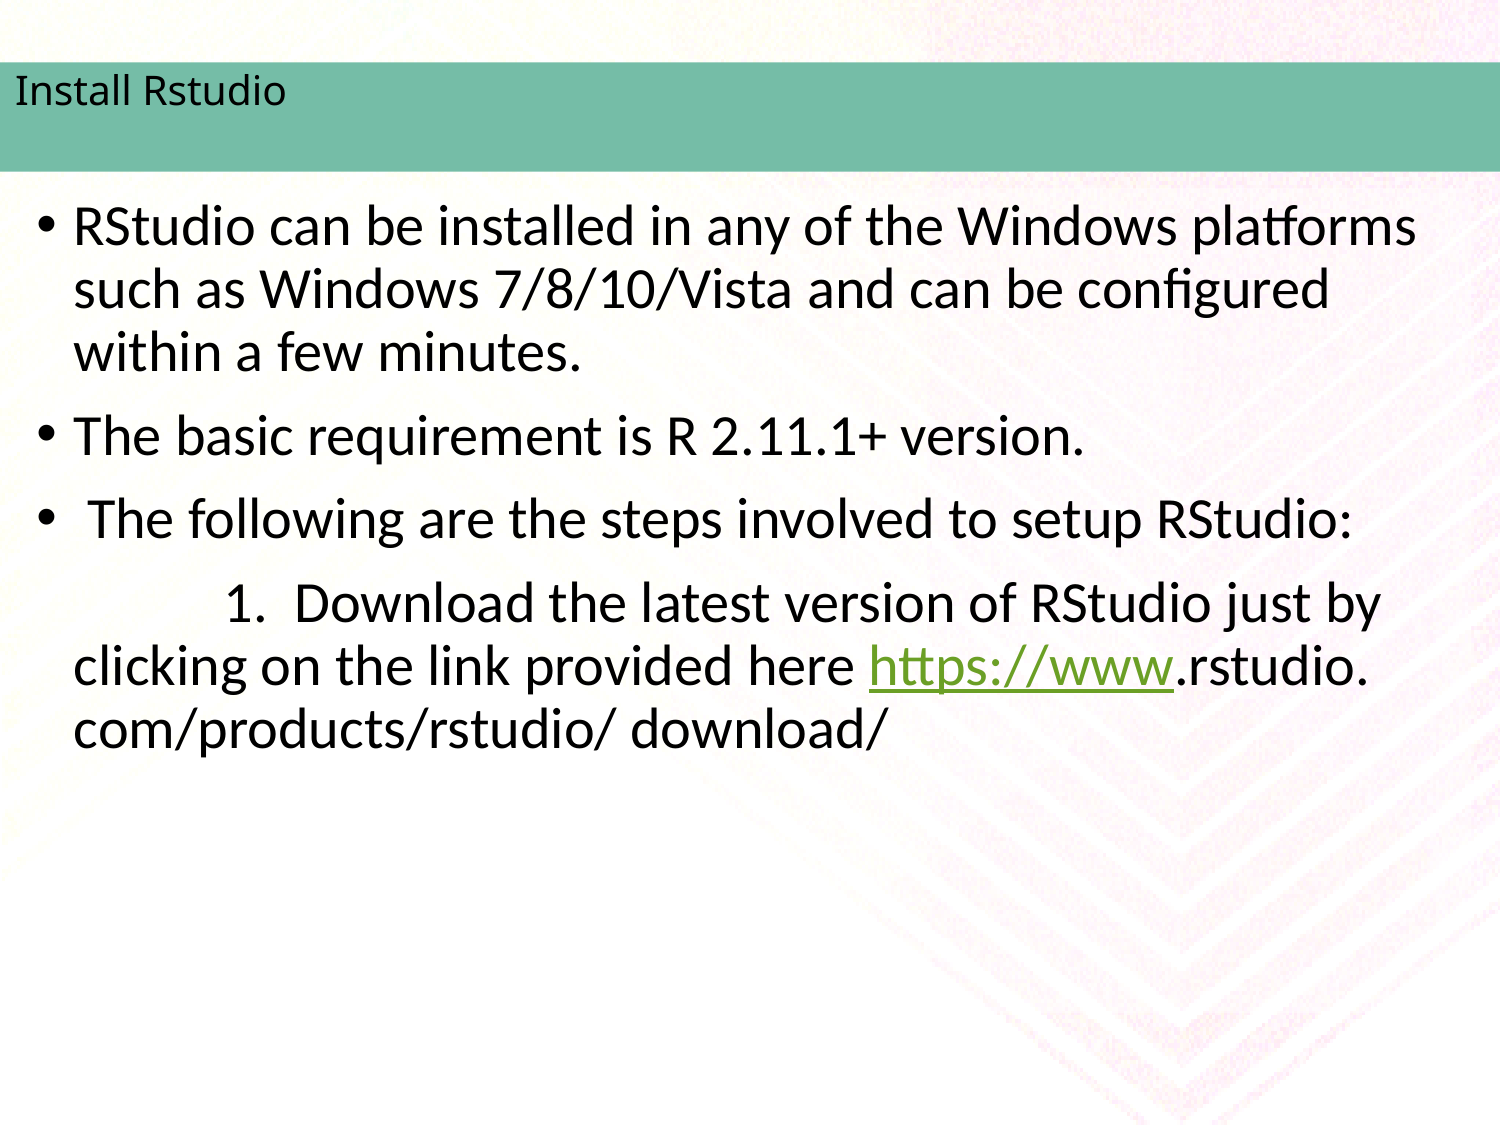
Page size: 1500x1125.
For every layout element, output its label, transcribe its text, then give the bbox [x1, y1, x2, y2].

title Install Rstudio [0, 62, 1500, 172]
list RStudio can be installed in any of the Windows platforms such as Windows 7/8/10/Vista and can be configured within a few minutes. The basic requirement is R 2.11.1+ version. The following are the steps involved to setup RStudio: 1. Download the latest version of RStudio just by clicking on the link provided here https://www.rstudio. com/products/rstudio/ download/ [21, 188, 1472, 1014]
